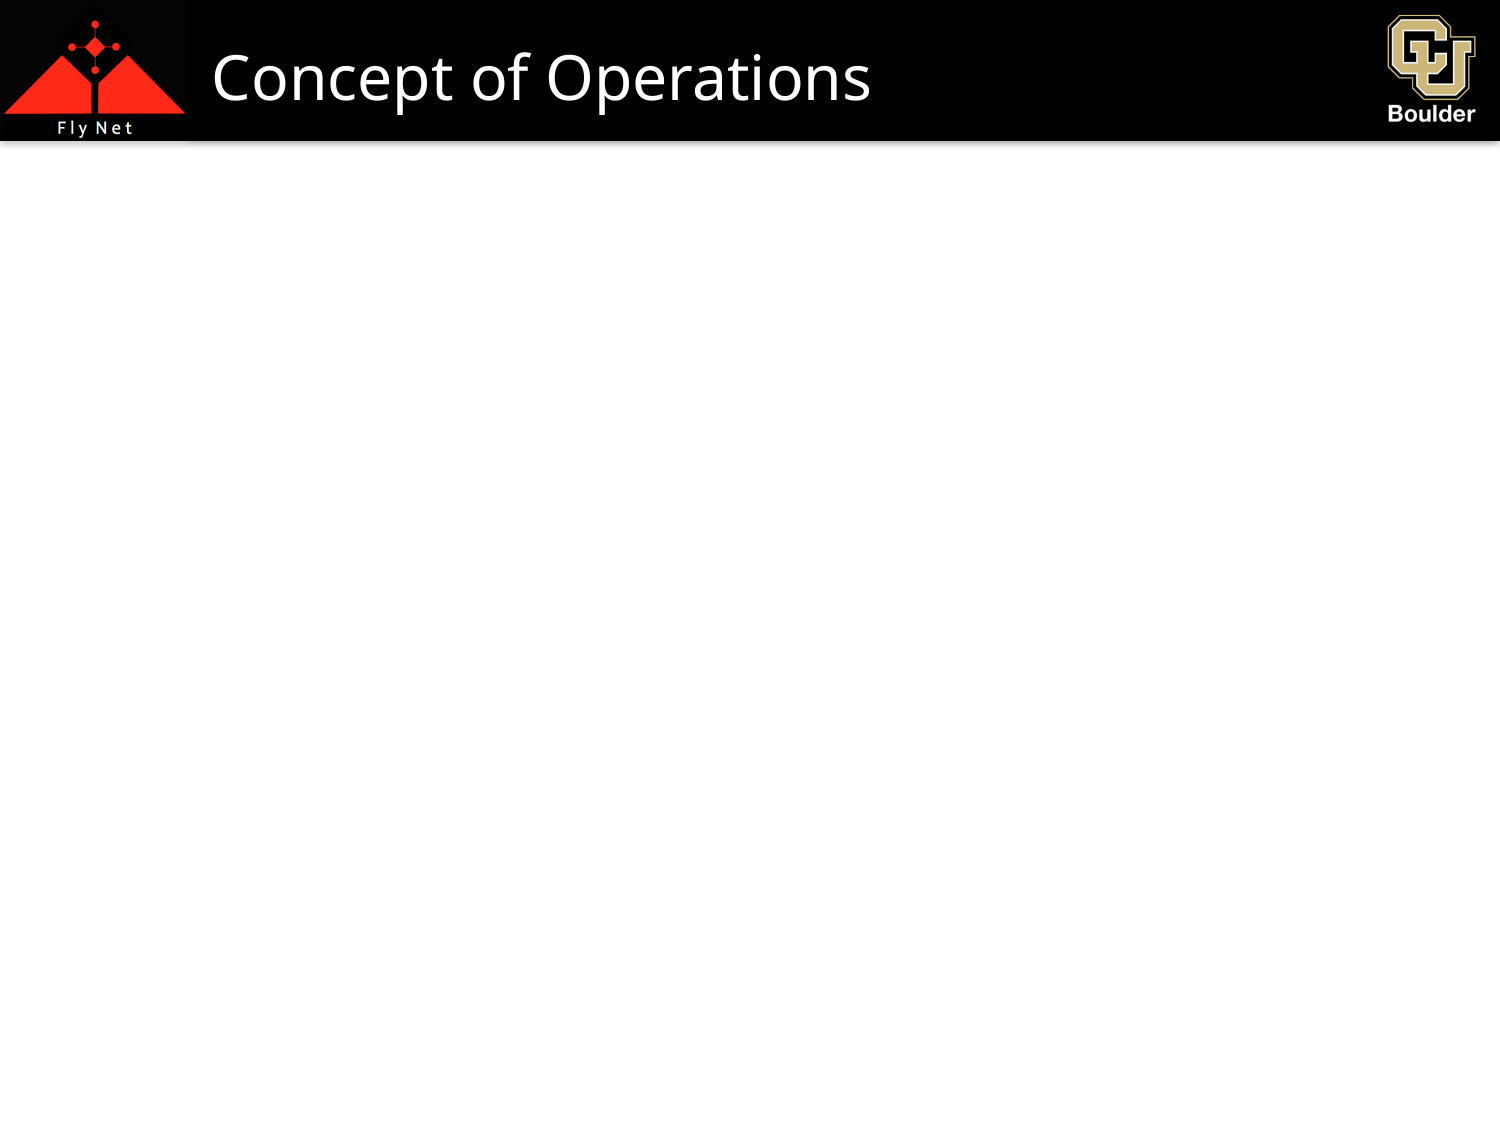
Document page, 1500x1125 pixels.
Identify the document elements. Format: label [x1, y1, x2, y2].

text_box [0, 0, 1500, 139]
